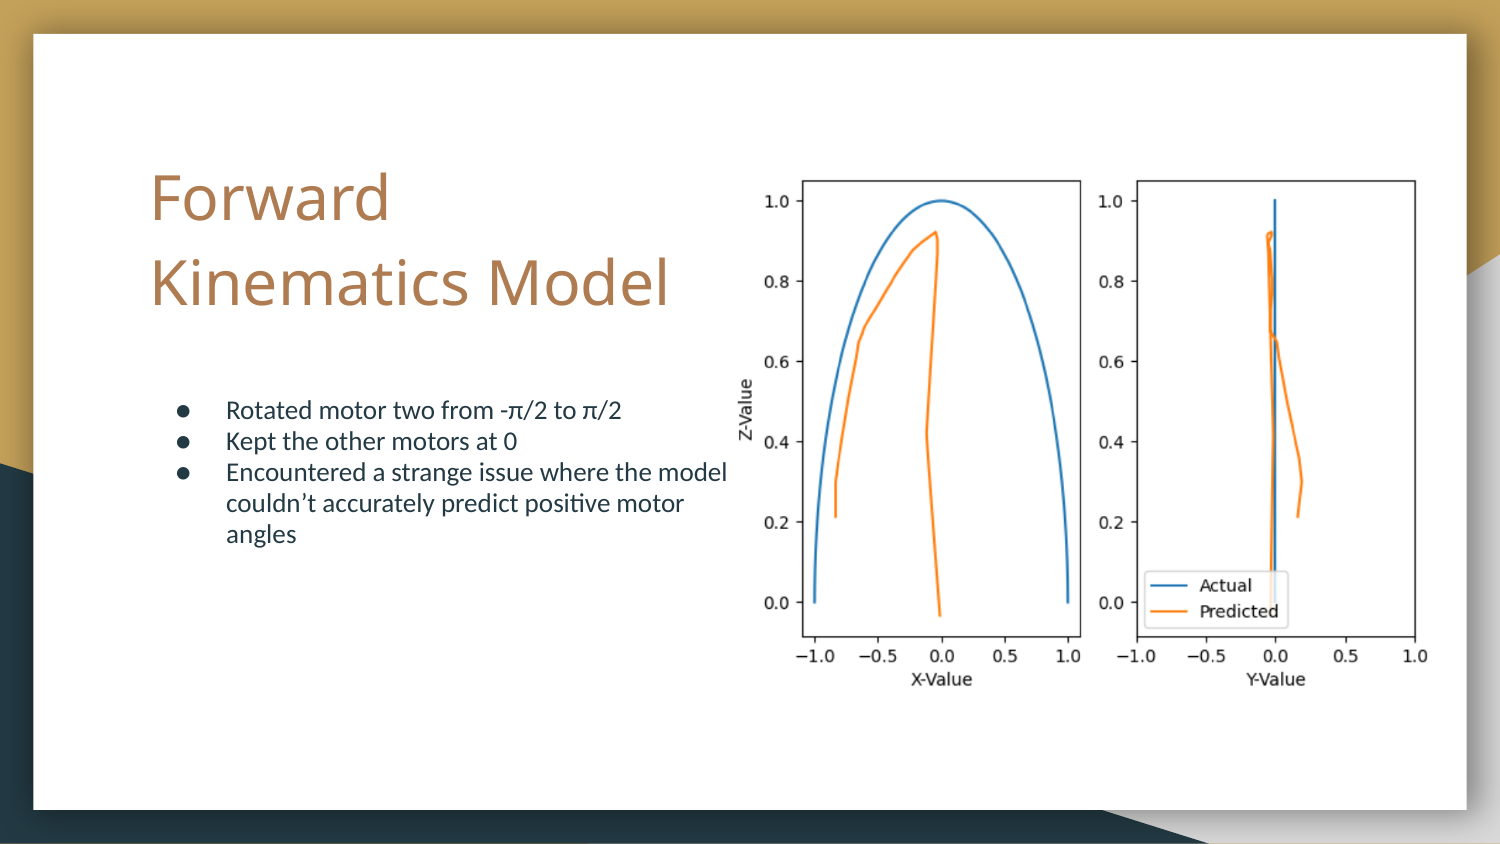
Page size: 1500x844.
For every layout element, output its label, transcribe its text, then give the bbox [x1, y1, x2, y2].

list Rotated motor two from -π/2 to π/2 Kept the other motors at 0 Encountered a strange issue where the model couldn’t accurately predict positive motor angles [136, 380, 745, 729]
picture [732, 149, 1455, 694]
title Forward Kinematics Model [134, 138, 743, 366]
